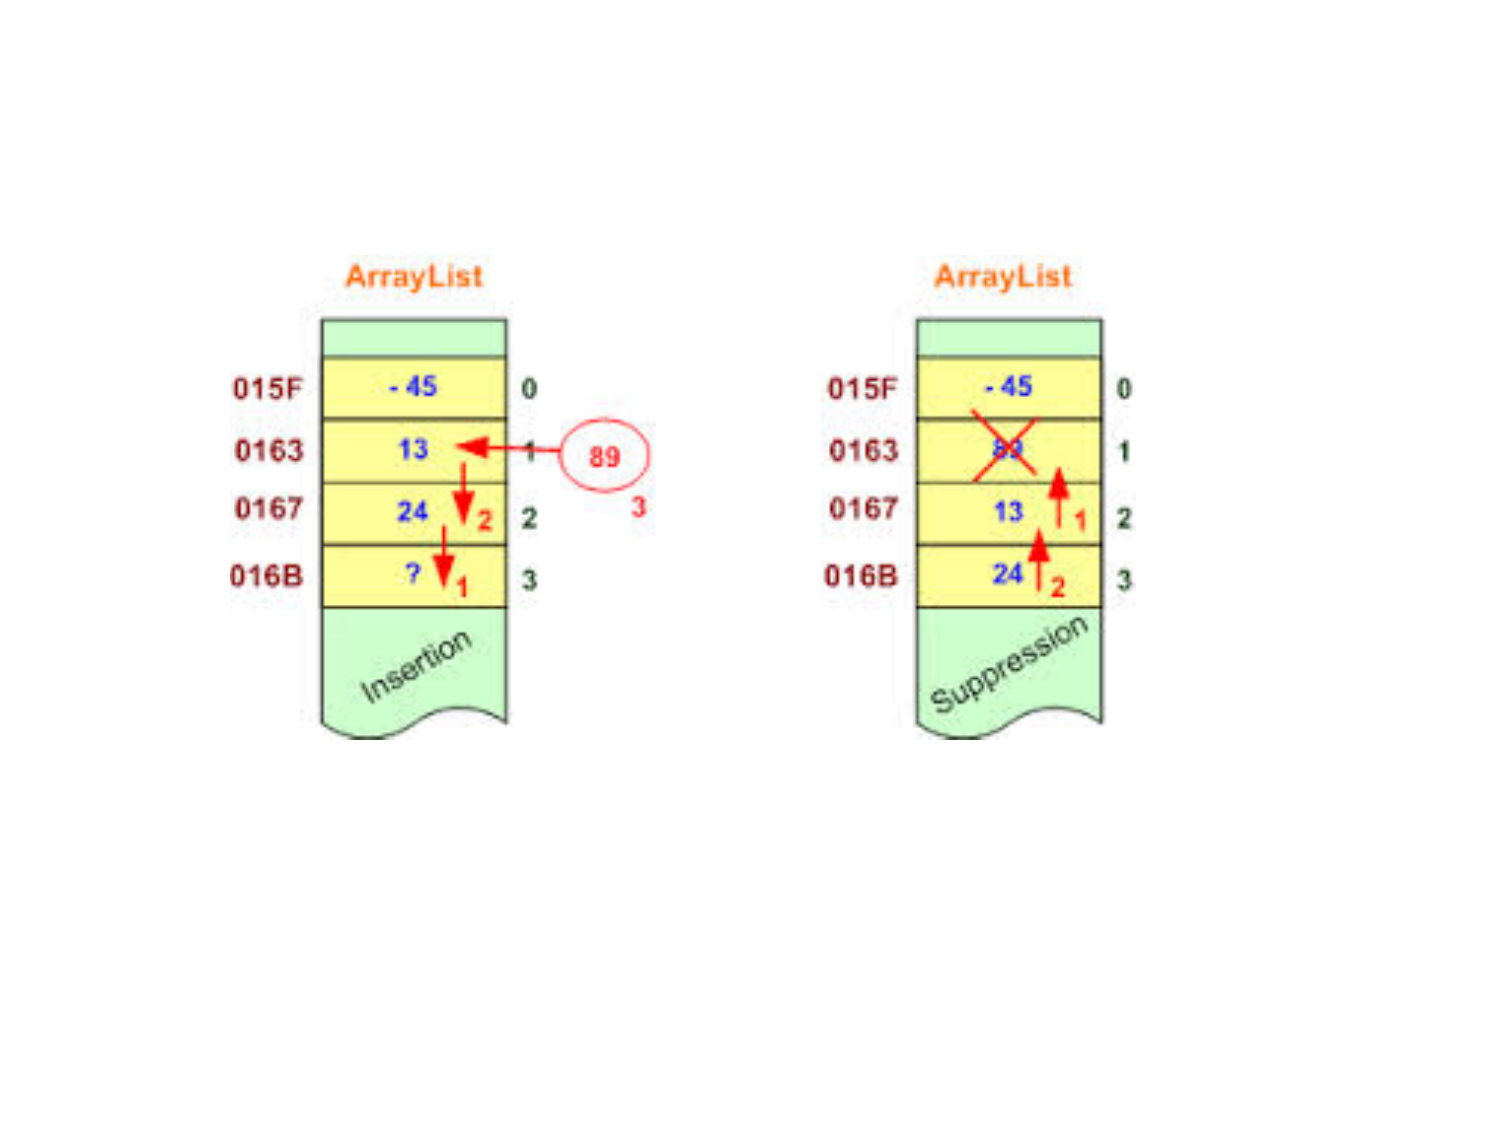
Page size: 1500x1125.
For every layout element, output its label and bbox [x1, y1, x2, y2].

picture [229, 255, 1136, 740]
